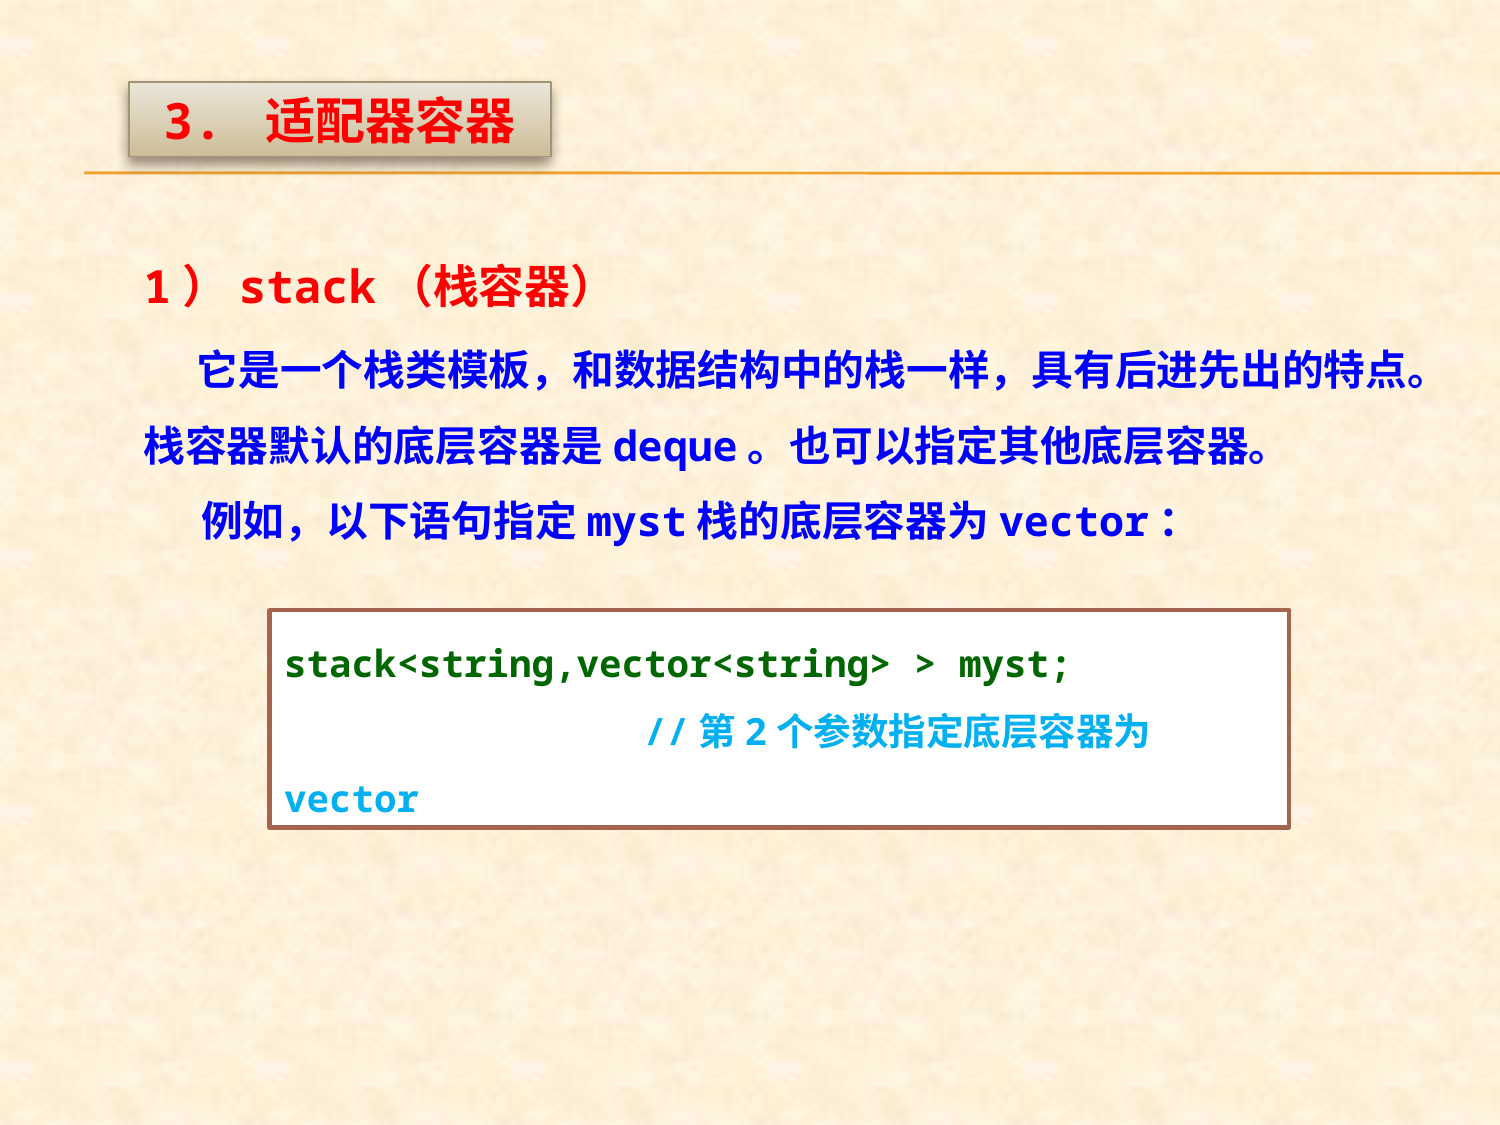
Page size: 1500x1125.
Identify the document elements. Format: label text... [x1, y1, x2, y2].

text_box 1）stack（栈容器） 它是一个栈类模板，和数据结构中的栈一样，具有后进先出的特点。栈容器默认的底层容器是deque。也可以指定其他底层容器。 例如，以下语句指定myst栈的底层容器为vector： [128, 222, 1465, 553]
text_box stack<string,vector<string> > myst; //第2个参数指定底层容器为vector [267, 608, 1291, 830]
picture [0, 0, 1500, 1125]
text_box 3. 适配器容器 [128, 81, 552, 157]
